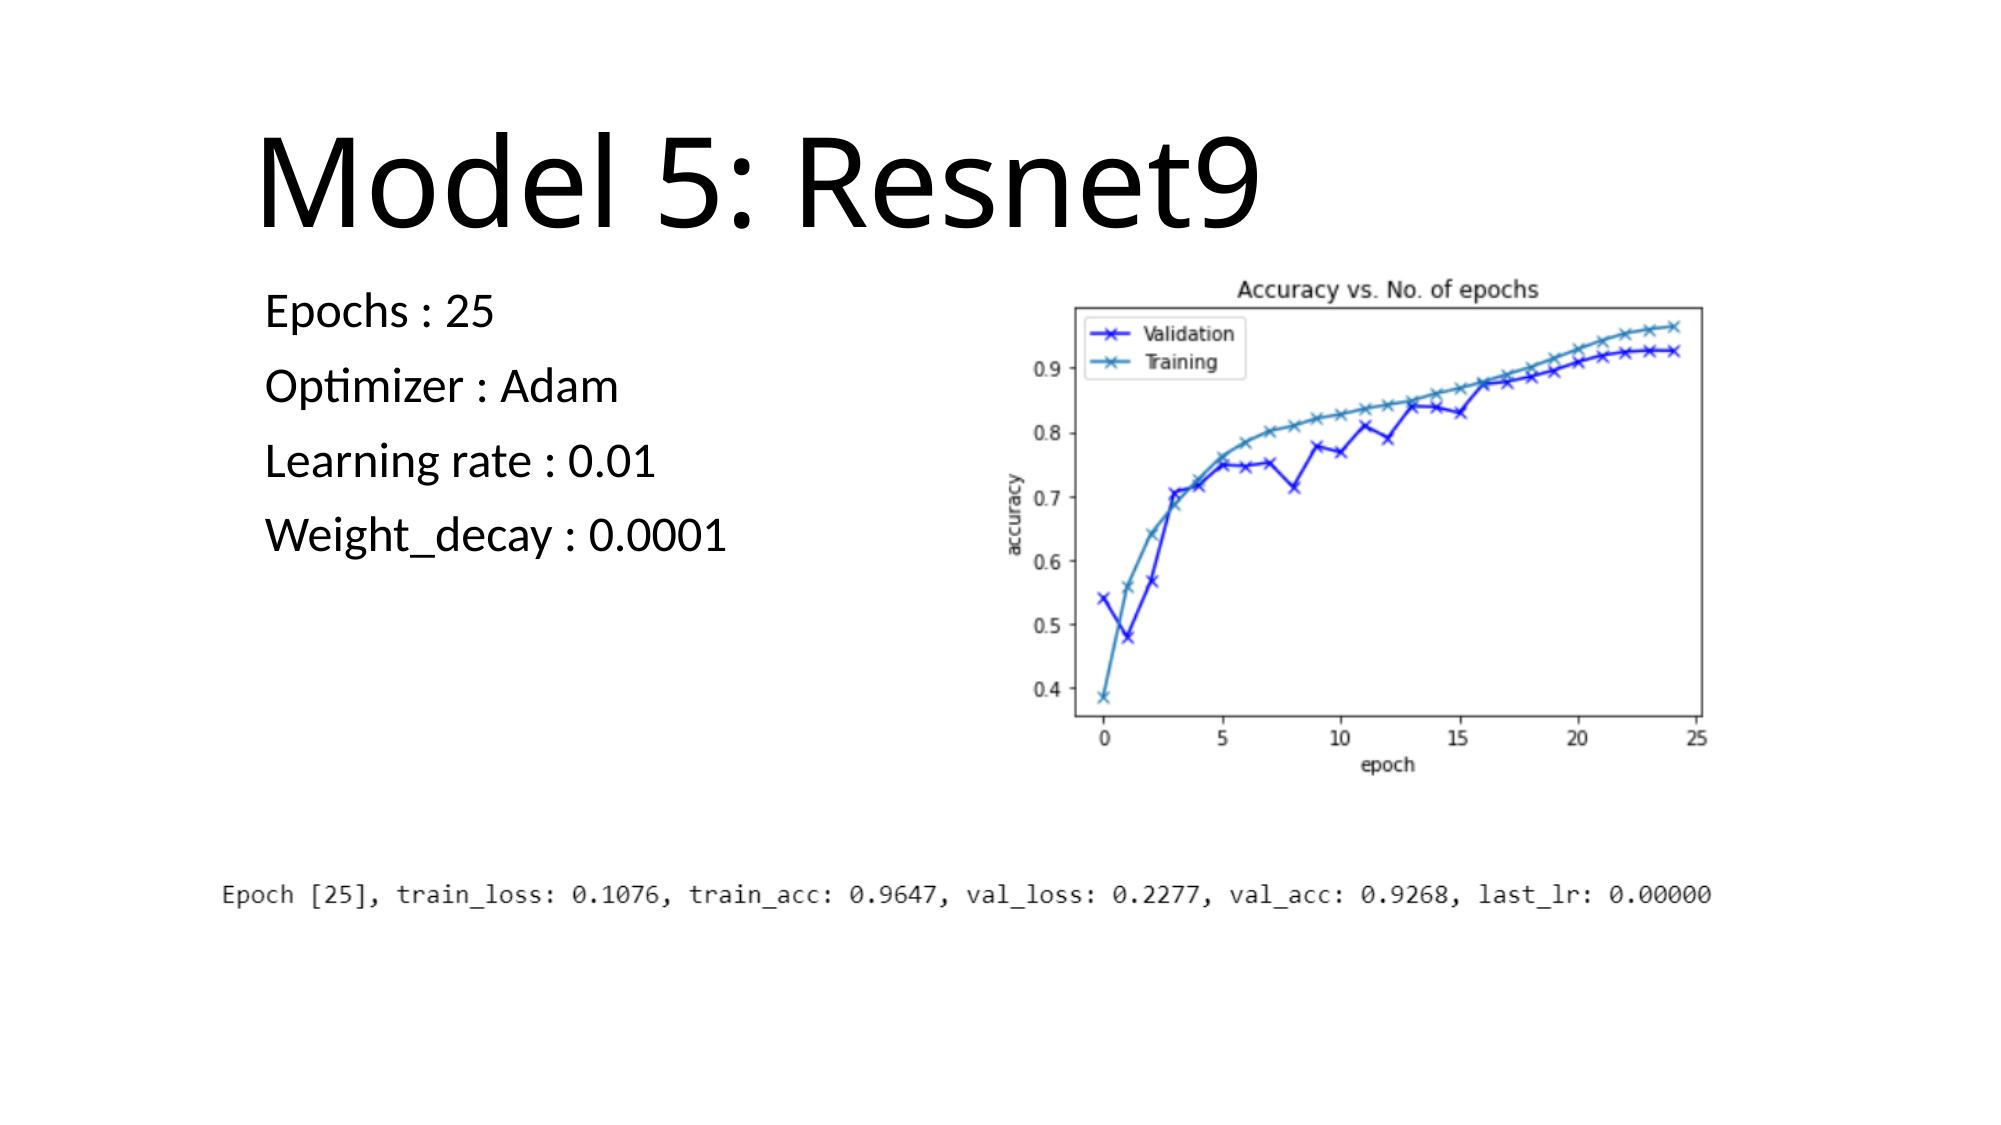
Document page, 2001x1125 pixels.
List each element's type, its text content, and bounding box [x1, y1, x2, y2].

picture [987, 262, 1738, 784]
picture [204, 876, 1750, 917]
subtitle Epochs : 25 Optimizer : Adam Learning rate : 0.01 Weight_decay : 0.0001 [249, 276, 1750, 863]
title Model 5: Resnet9 [237, 105, 1738, 263]
